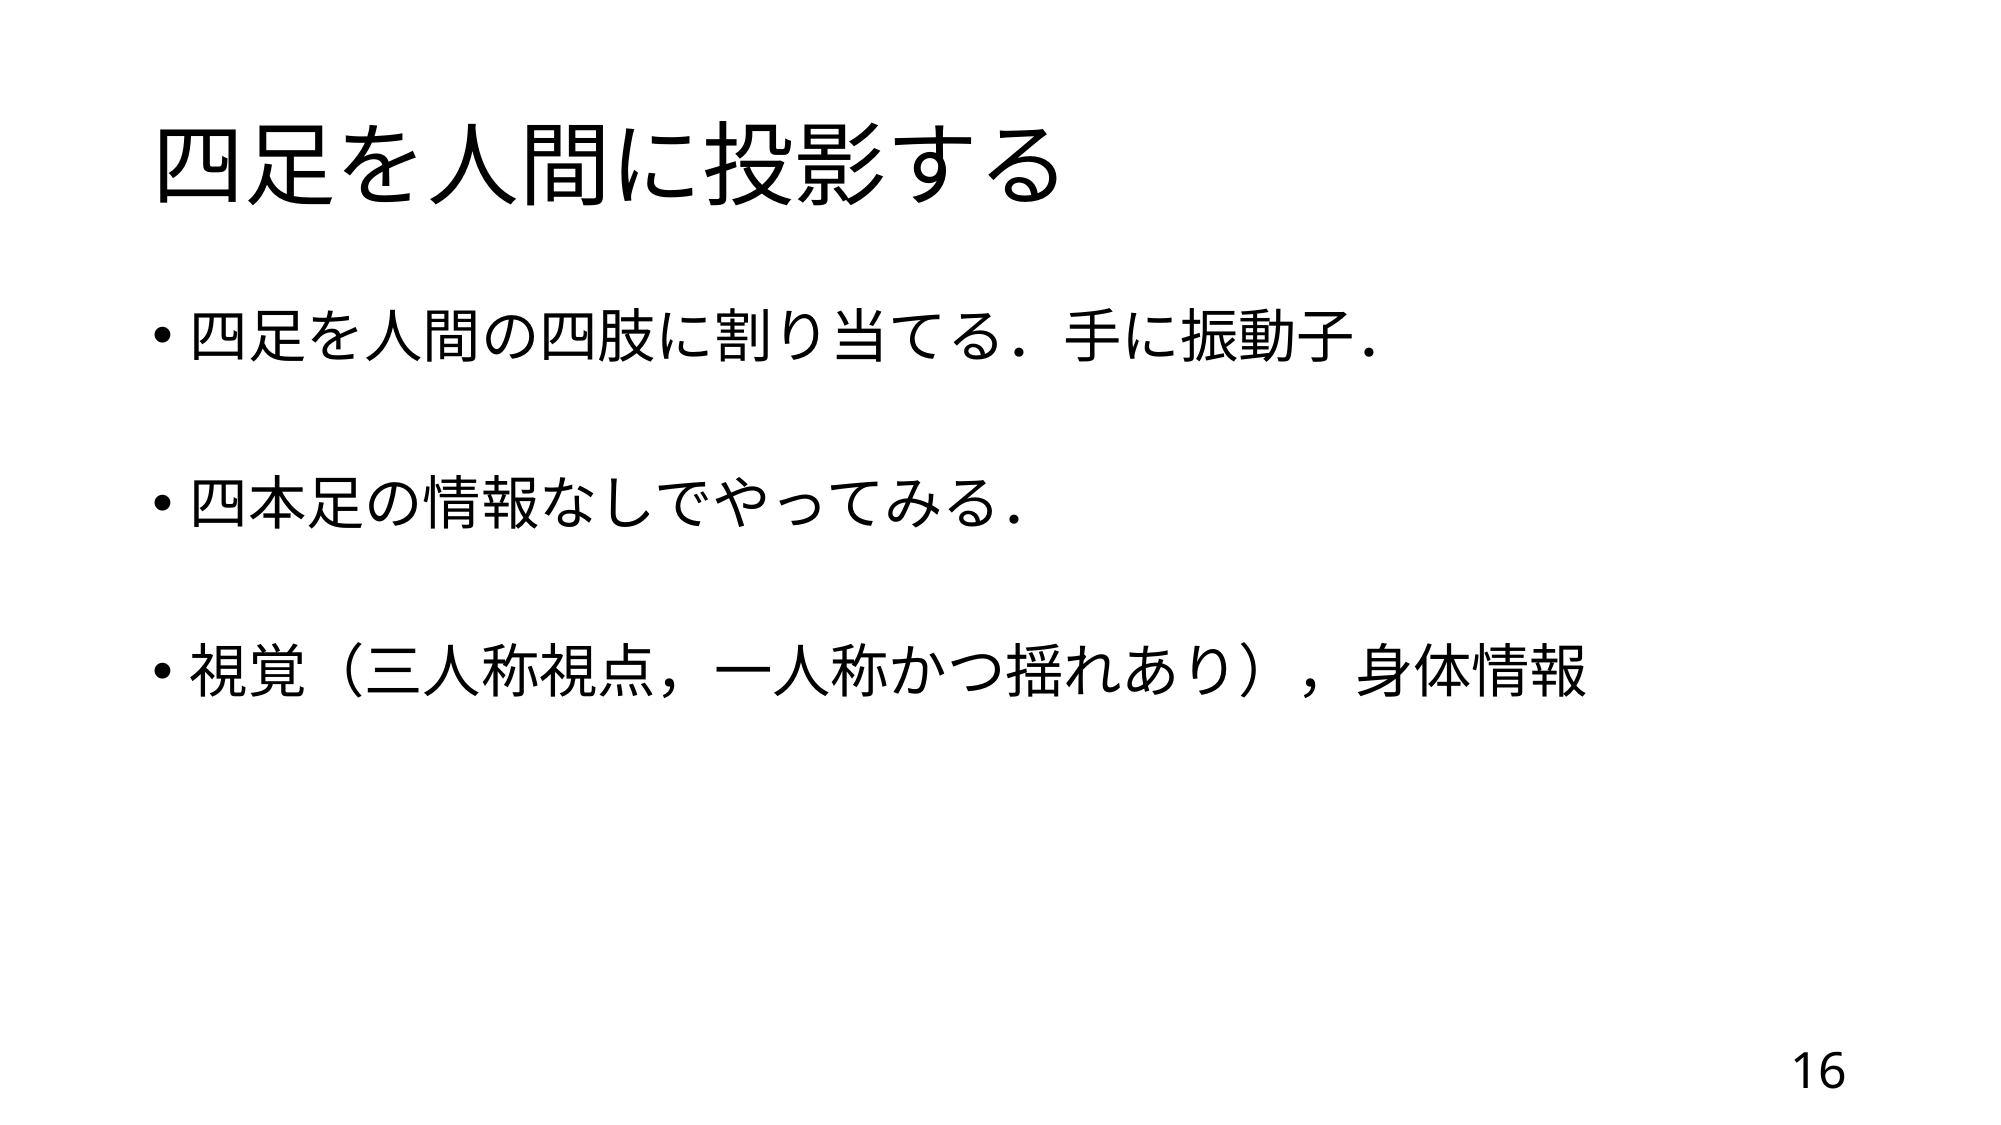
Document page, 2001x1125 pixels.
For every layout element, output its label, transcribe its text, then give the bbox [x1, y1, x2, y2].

title 四足を人間に投影する [137, 59, 1863, 278]
slide_number 16 [1412, 1042, 1863, 1103]
list 四足を人間の四肢に割り当てる．手に振動子． 四本足の情報なしでやってみる． 視覚（三人称視点，一人称かつ揺れあり），身体情報 [137, 299, 1863, 747]
